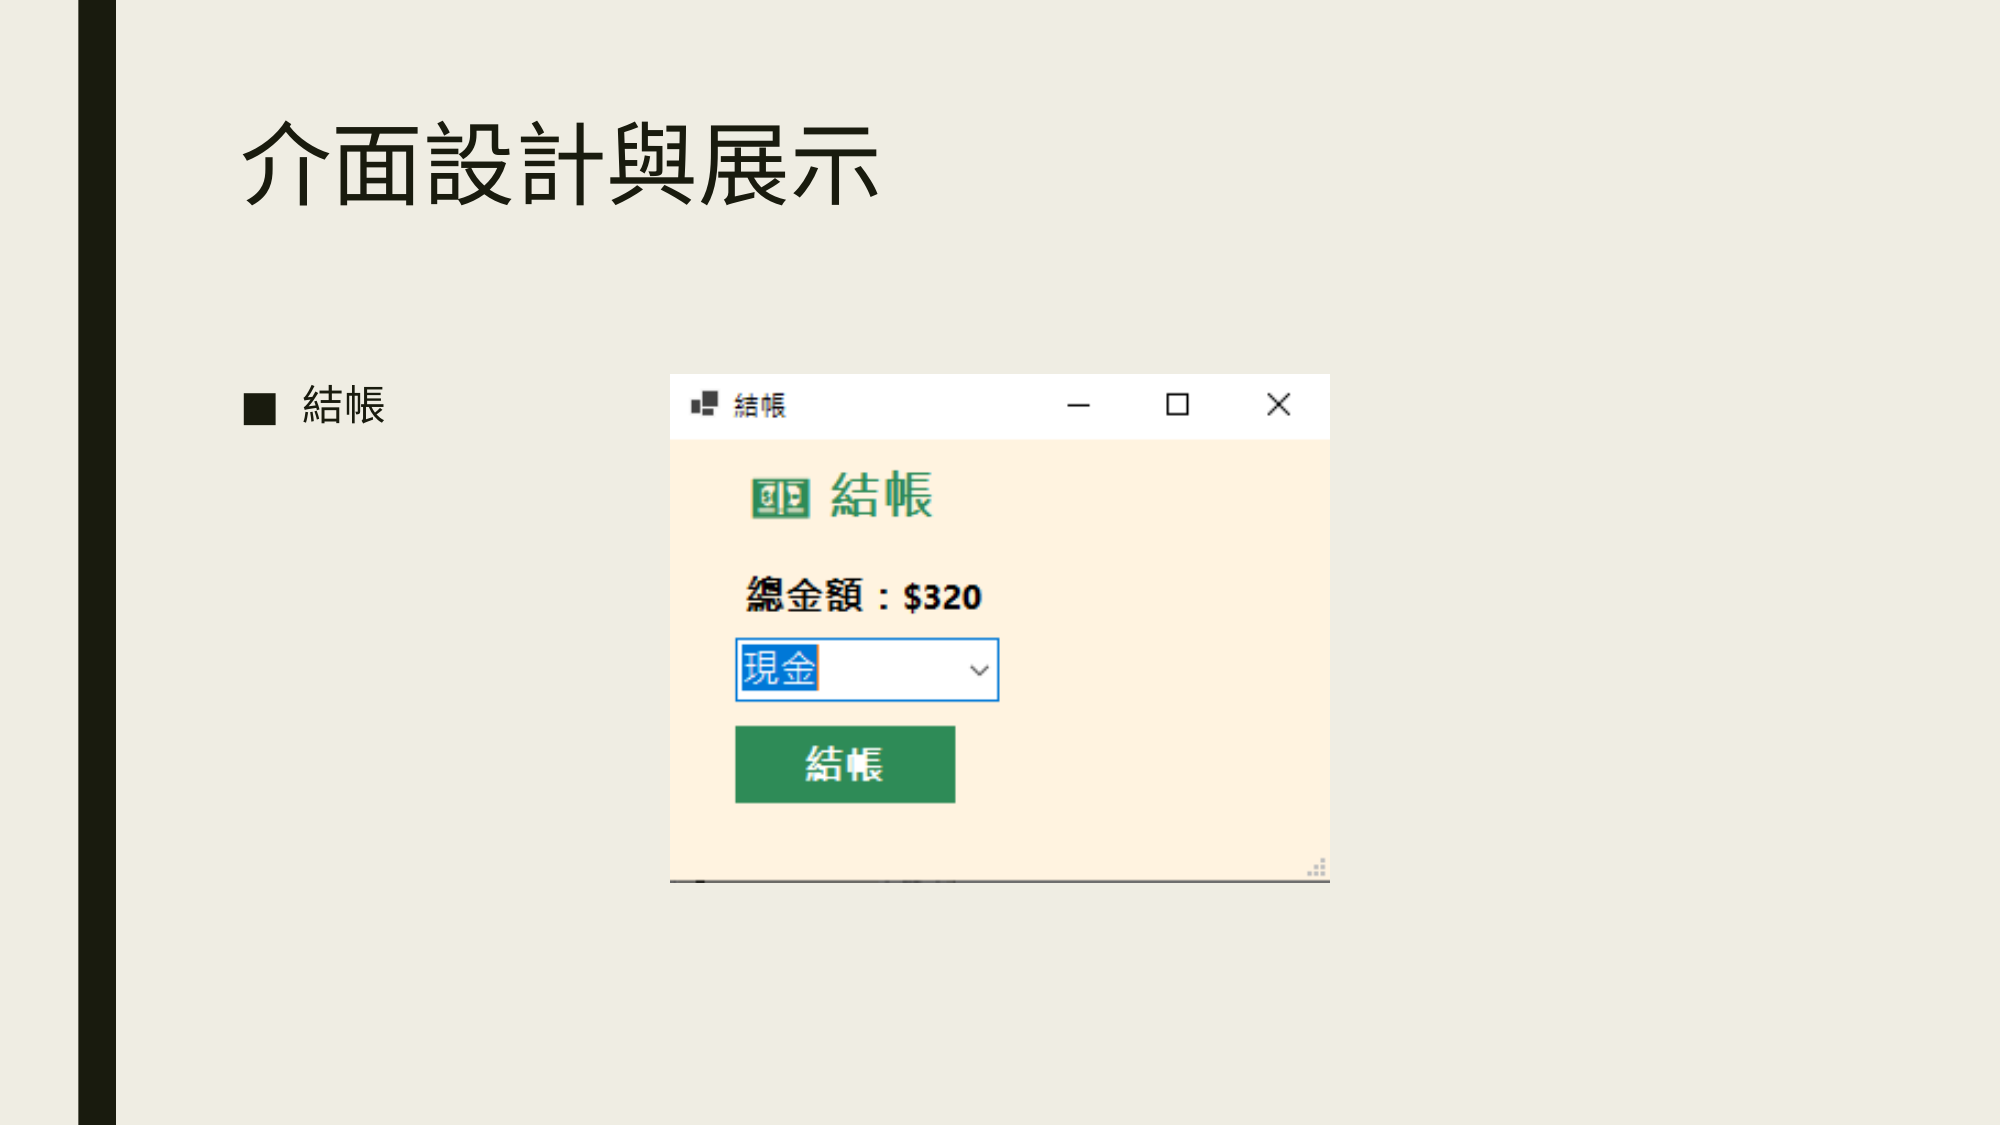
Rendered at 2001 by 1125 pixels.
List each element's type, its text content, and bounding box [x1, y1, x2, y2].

title 介面設計與展示 [225, 112, 1800, 357]
picture [670, 374, 1330, 883]
list 結帳 [225, 375, 1800, 963]
